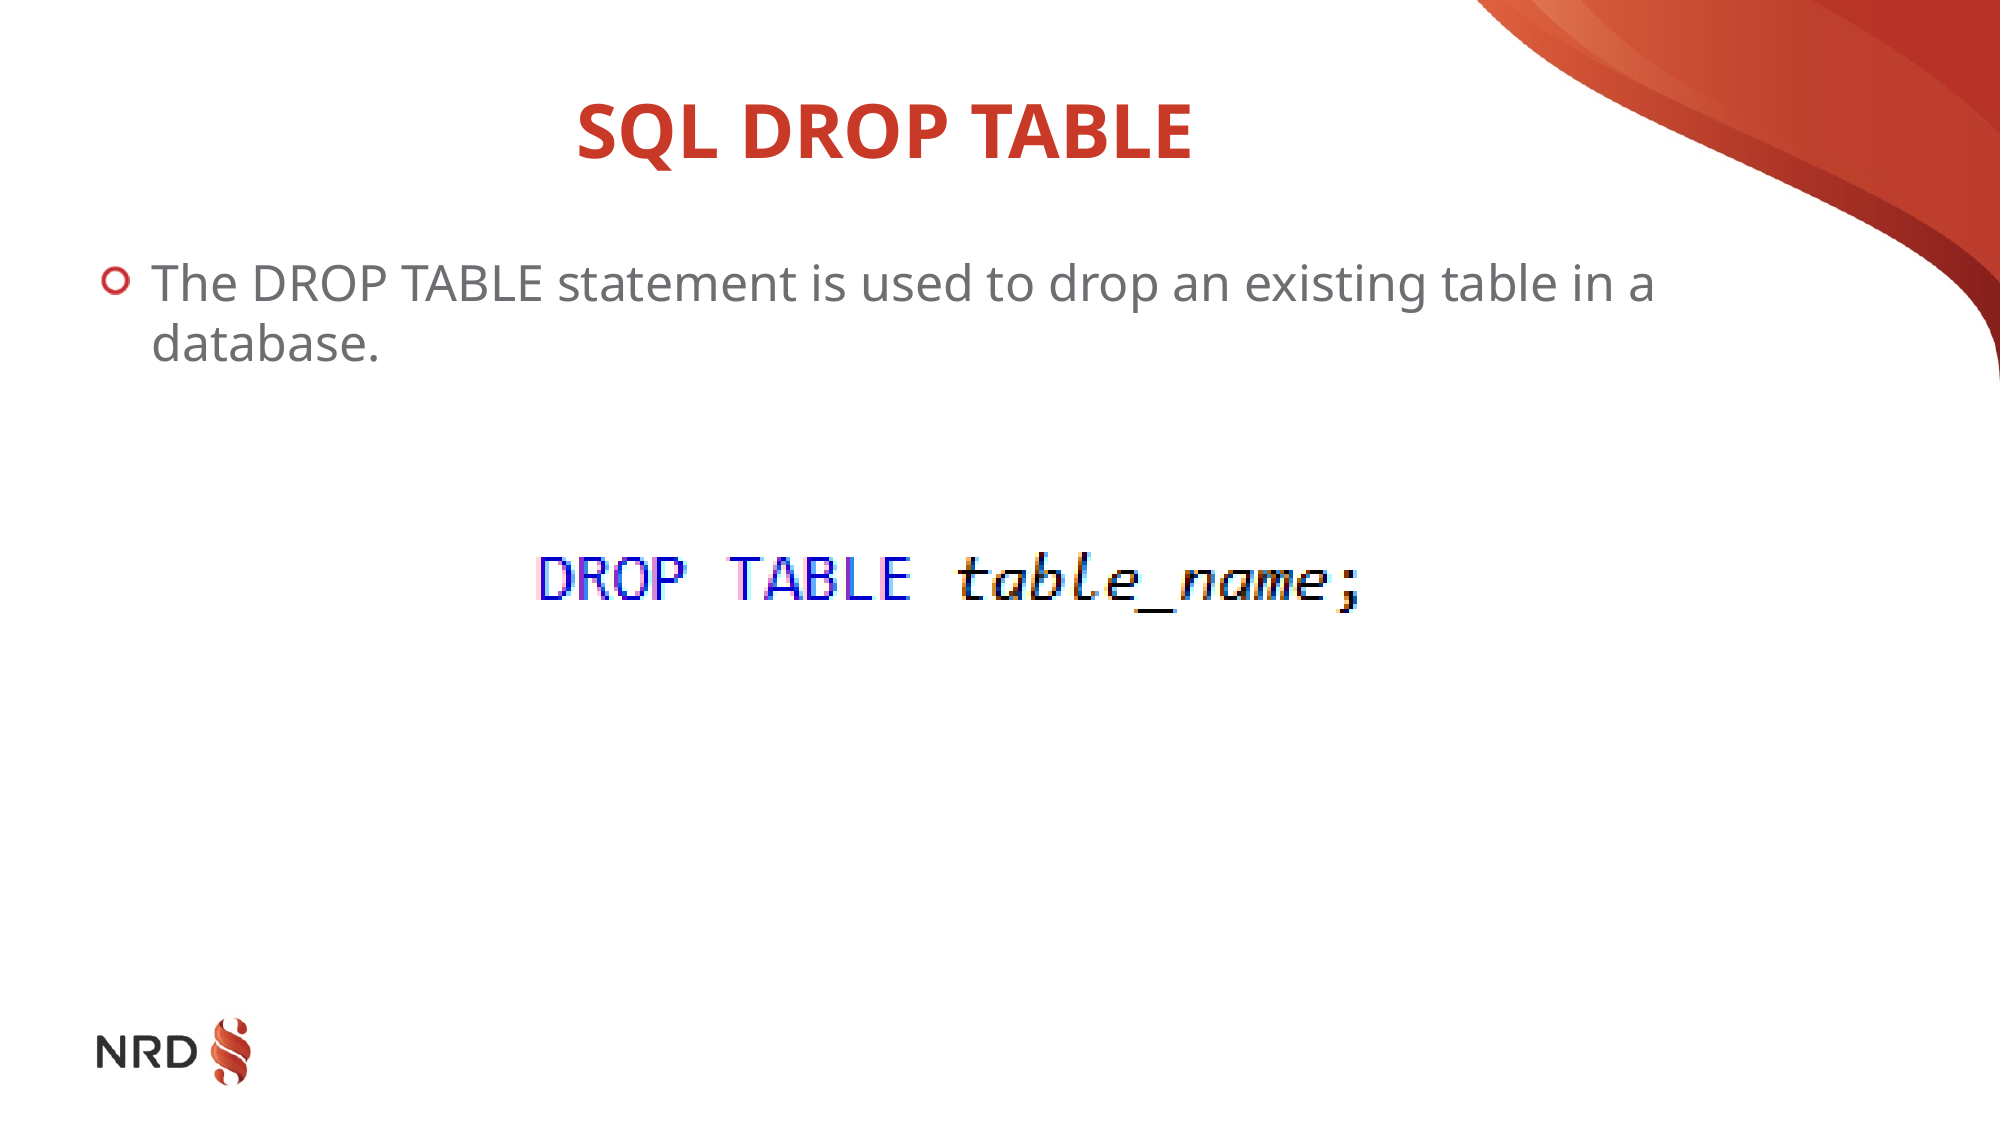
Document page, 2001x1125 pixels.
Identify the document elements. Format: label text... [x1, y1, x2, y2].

subtitle The DROP TABLE statement is used to drop an existing table in a database. [86, 243, 1900, 390]
picture [54, 0, 2000, 1118]
picture [101, 266, 130, 295]
title SQL DROP TABLE [23, 37, 1749, 220]
